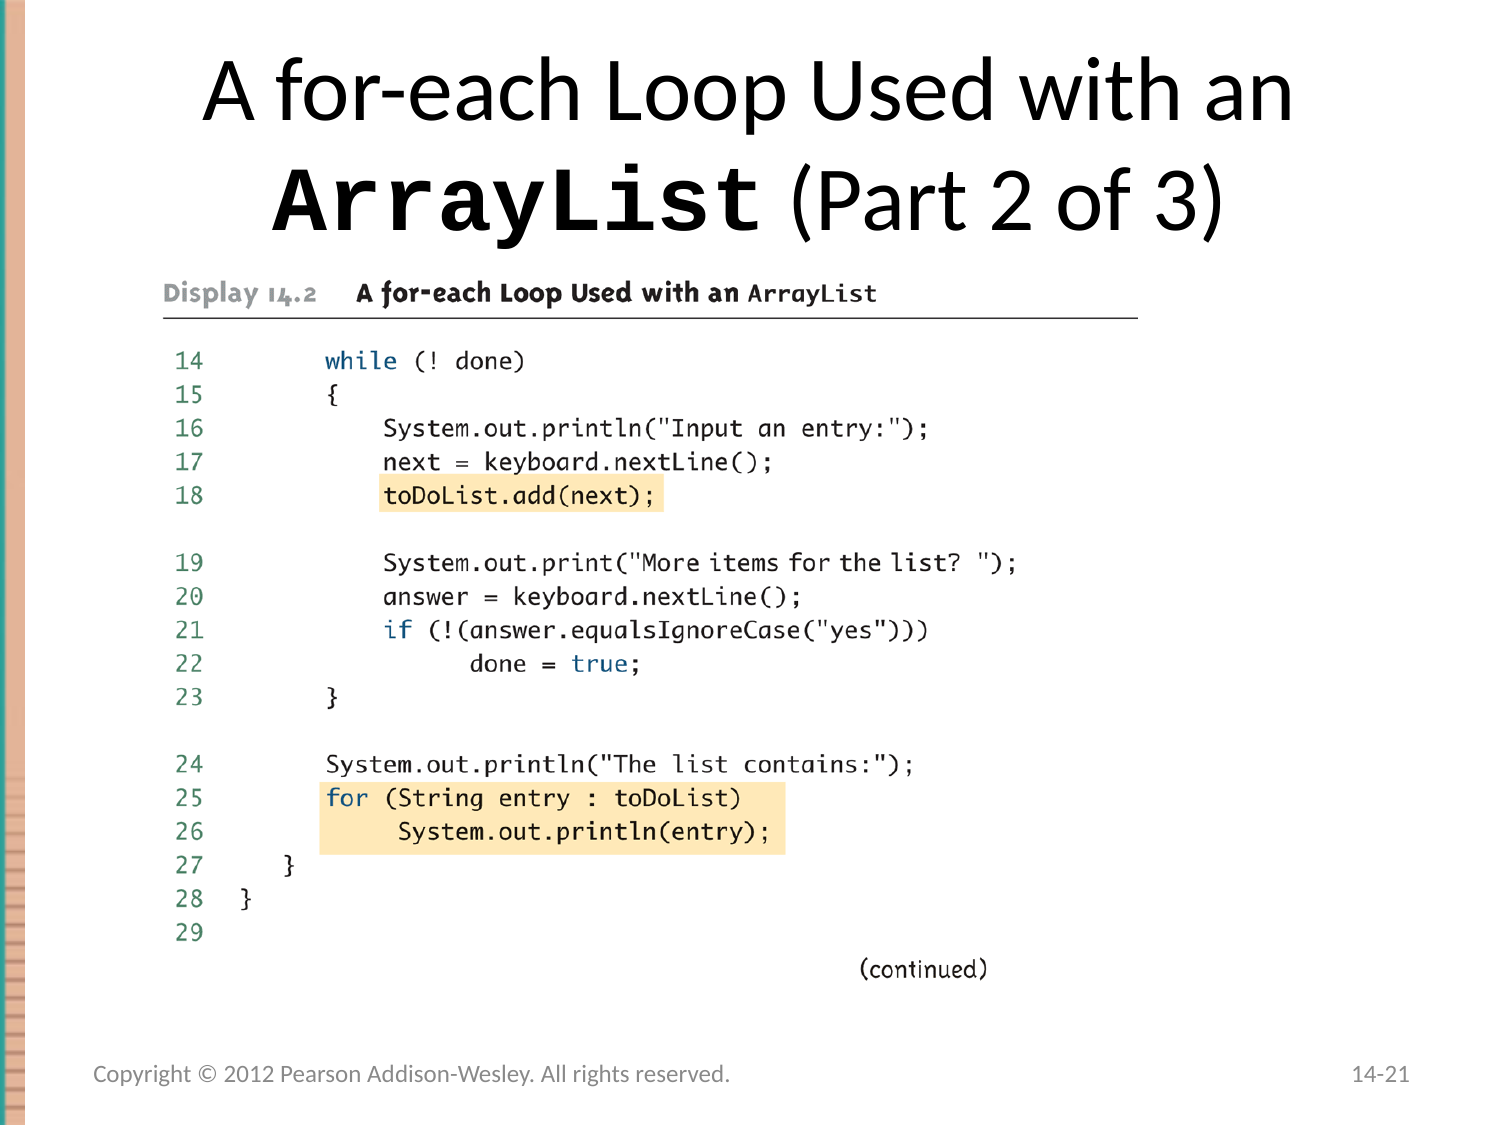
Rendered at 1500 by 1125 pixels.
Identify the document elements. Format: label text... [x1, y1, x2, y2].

picture [0, 0, 25, 1125]
slide_number 14-21 [1074, 1042, 1425, 1103]
footer Copyright © 2012 Pearson Addison-Wesley. All rights reserved. [75, 1042, 750, 1103]
picture [137, 262, 1162, 998]
title A for-each Loop Used with an ArrayList (Part 2 of 3) [74, 44, 1426, 233]
